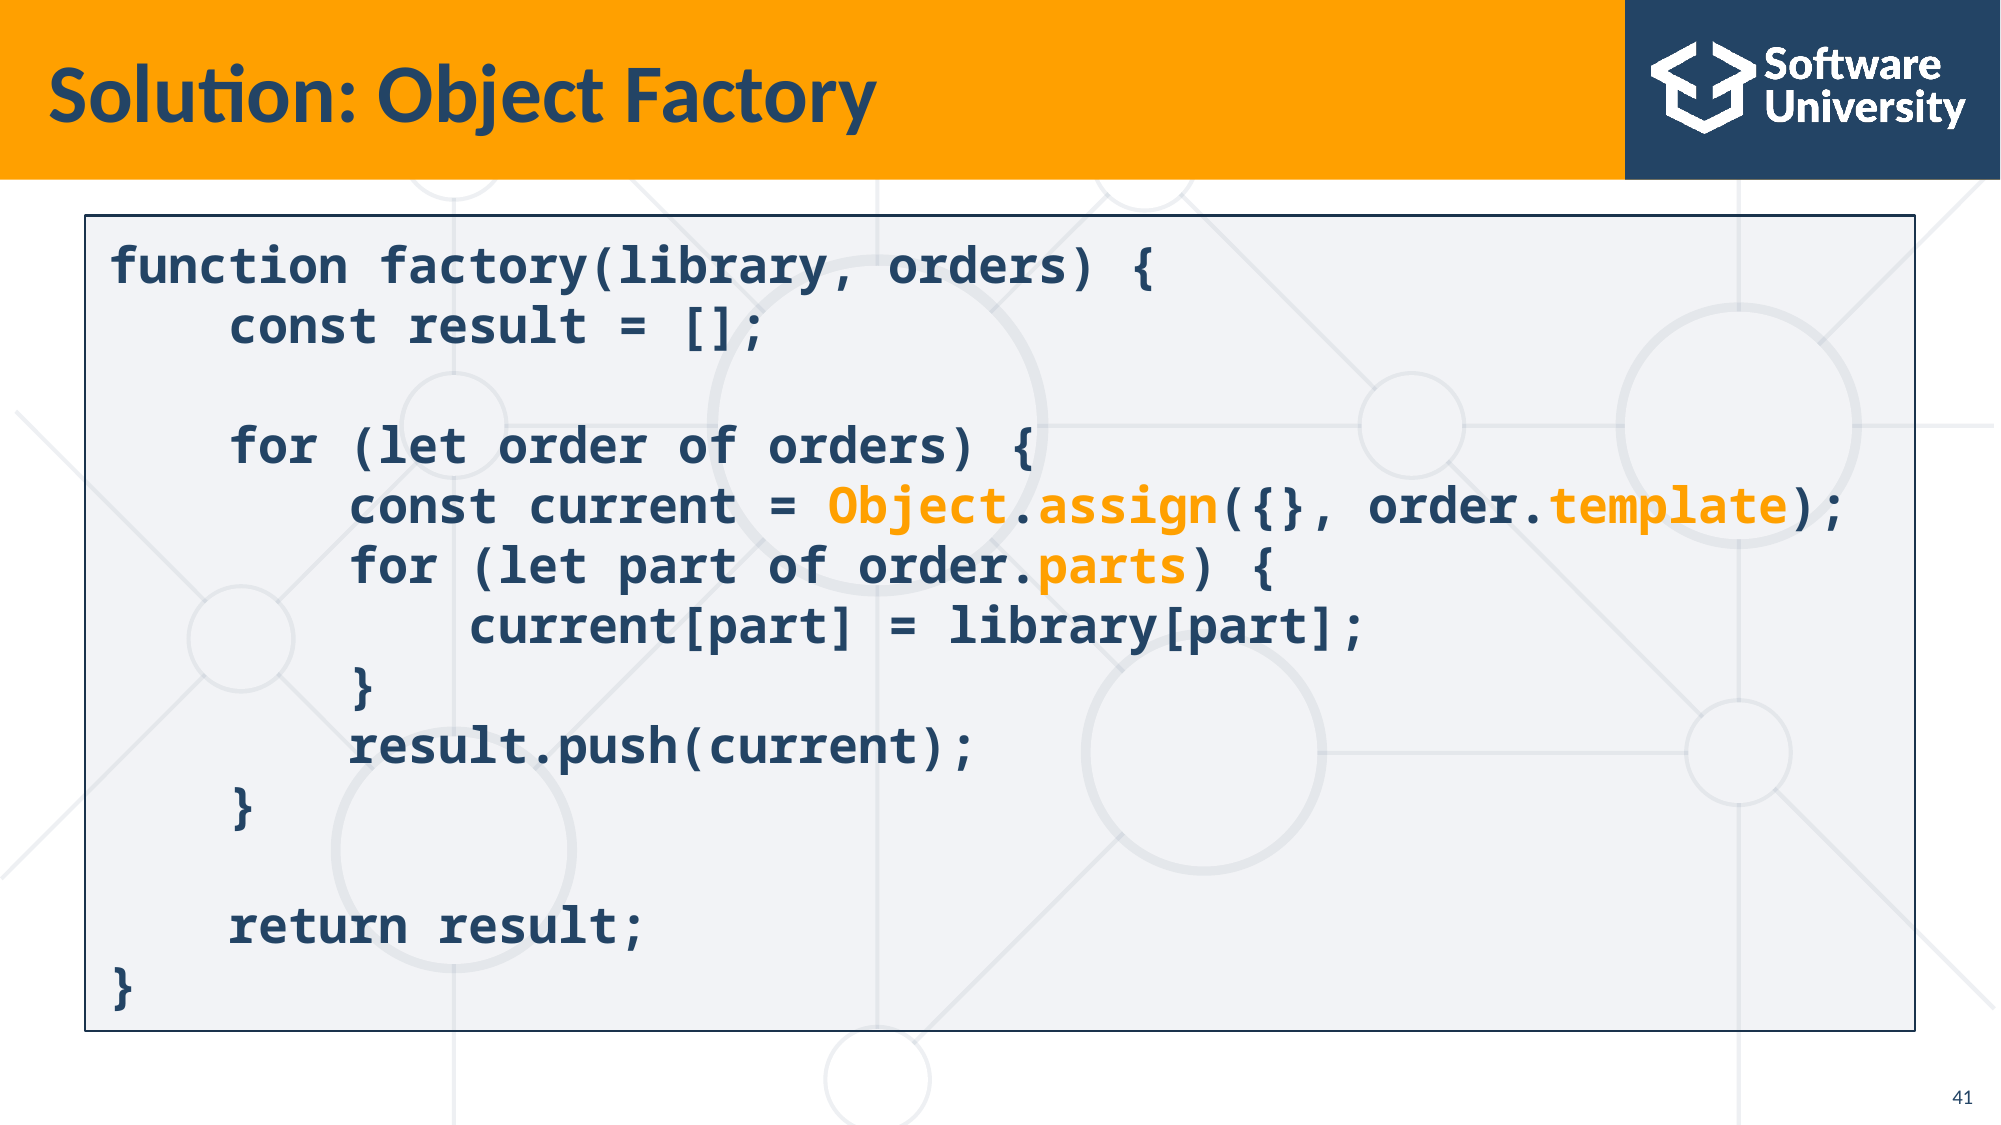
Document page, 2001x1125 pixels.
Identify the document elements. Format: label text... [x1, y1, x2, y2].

title Solution: Object Factory [31, 16, 1625, 162]
picture [1651, 41, 1966, 134]
slide_number 41 [1927, 1067, 1989, 1117]
text_box function factory(library, orders) { const result = []; for (let order of orders) { const current = Object.assign({}, order.template); for (let part of order.parts) { current[part] = library[part]; } result.push(current); } return result; } [84, 215, 1916, 1031]
